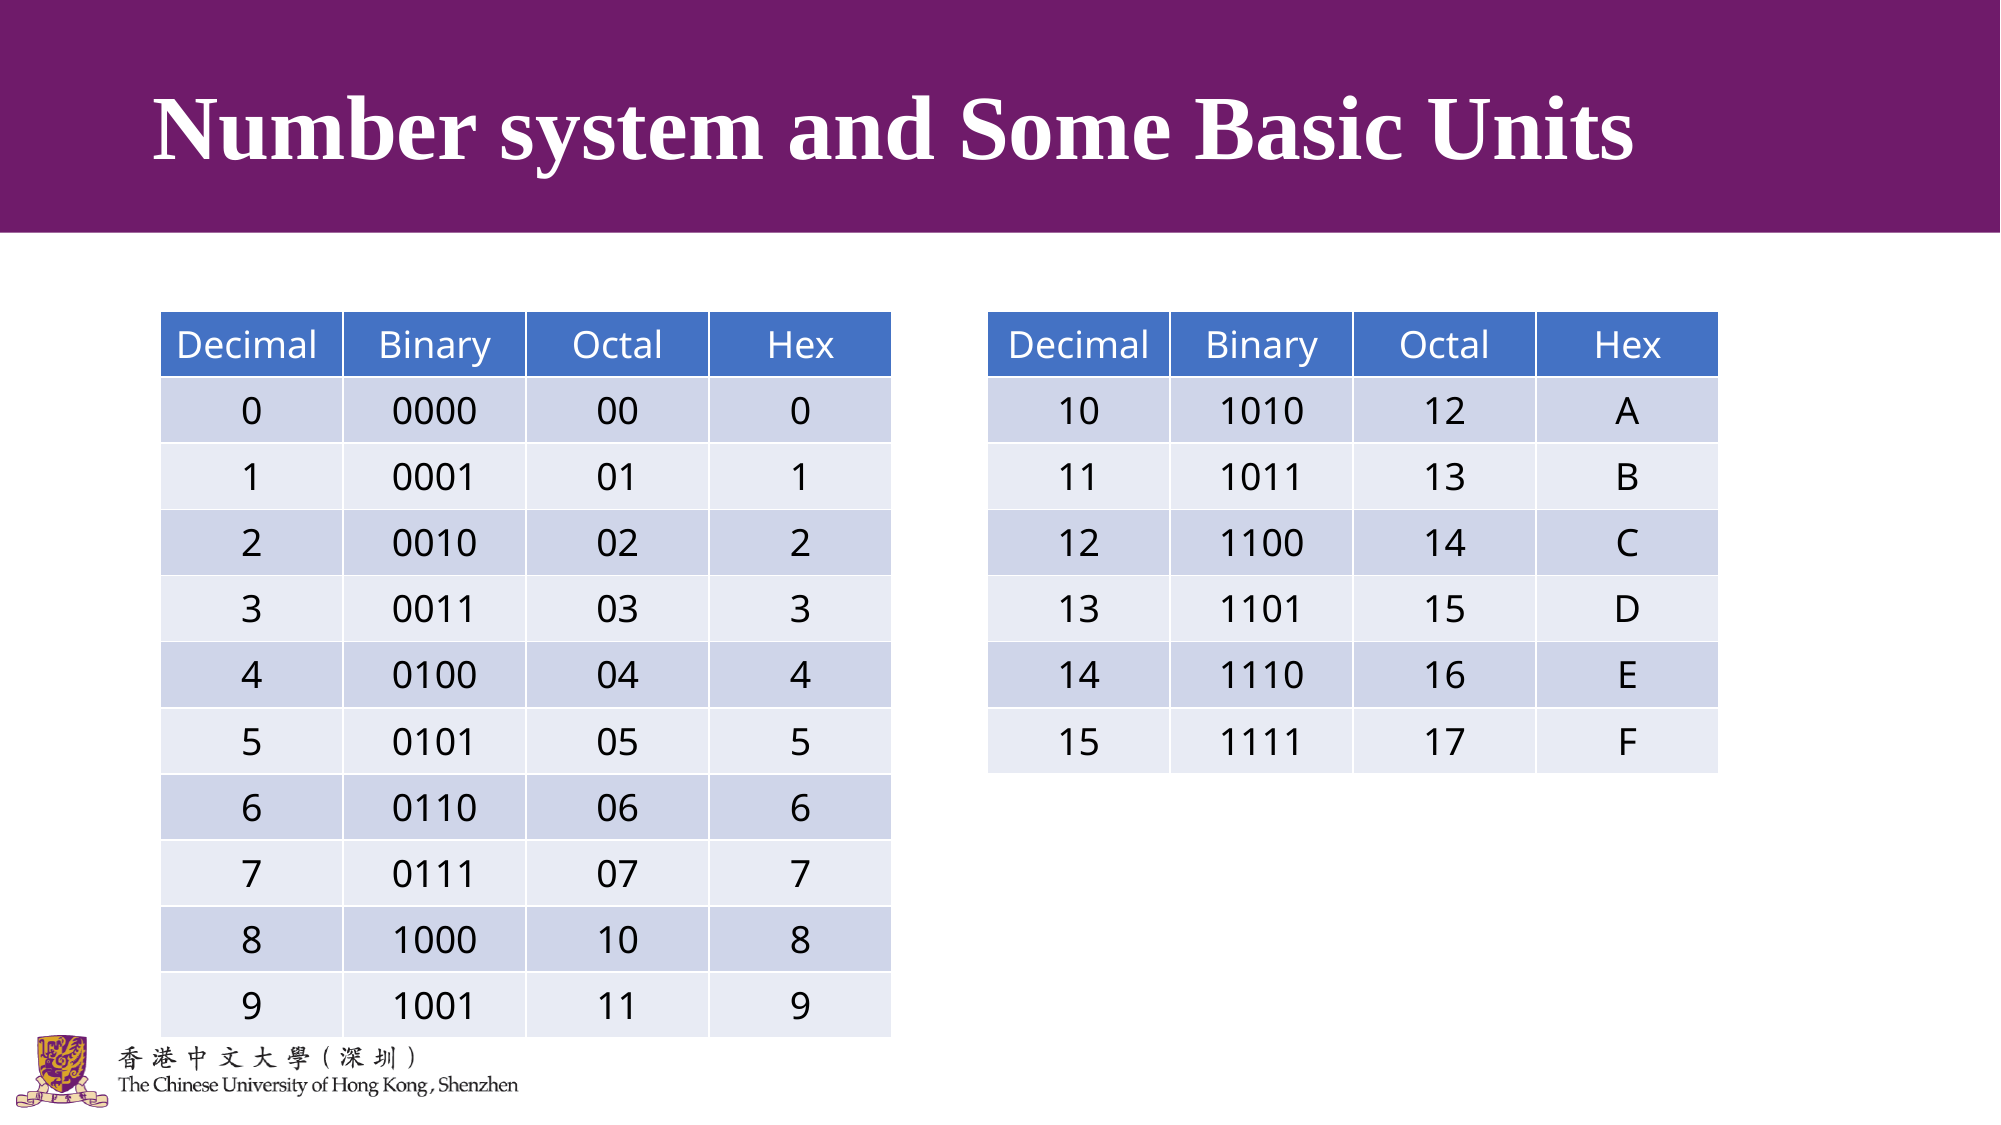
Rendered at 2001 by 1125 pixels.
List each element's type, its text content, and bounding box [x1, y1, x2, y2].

table_cell 0011 [344, 576, 525, 641]
table_cell 07 [527, 841, 708, 905]
table_cell 14 [1354, 510, 1535, 575]
table_header Octal [527, 312, 708, 376]
table_cell 15 [988, 709, 1169, 773]
table_cell 06 [527, 775, 708, 839]
table_cell 0100 [344, 642, 525, 707]
table_cell E [1537, 642, 1718, 707]
table_cell 3 [710, 576, 891, 641]
table_cell 5 [710, 709, 891, 773]
title Number system and Some Basic Units [137, 70, 1863, 190]
table_cell 0 [710, 378, 891, 442]
table_cell C [1537, 510, 1718, 575]
table_cell 1 [710, 444, 891, 509]
table_header Decimal [161, 312, 342, 376]
table_cell 0010 [344, 510, 525, 575]
table_cell 7 [161, 841, 342, 905]
table_cell 8 [161, 907, 342, 971]
table_cell 02 [527, 510, 708, 575]
table_cell 03 [527, 576, 708, 641]
table_cell F [1537, 709, 1718, 773]
table_cell A [1537, 378, 1718, 442]
table_cell 1 [161, 444, 342, 509]
table_header Binary [344, 312, 525, 376]
table_cell 13 [988, 576, 1169, 641]
table_cell 1100 [1171, 510, 1352, 575]
table_cell 0110 [344, 775, 525, 839]
table_cell 01 [527, 444, 708, 509]
table_cell 1000 [344, 907, 525, 971]
table_cell B [1537, 444, 1718, 509]
table_cell 10 [527, 907, 708, 971]
table_cell 5 [161, 709, 342, 773]
table_header Decimal [988, 312, 1169, 376]
table_cell 6 [710, 775, 891, 839]
table_header Octal [1354, 312, 1535, 376]
table_cell 0000 [344, 378, 525, 442]
table_cell 0001 [344, 444, 525, 509]
table_header Binary [1171, 312, 1352, 376]
table_cell 9 [161, 973, 342, 1013]
table_cell 05 [527, 709, 708, 773]
table_cell 10 [988, 378, 1169, 442]
table_cell 6 [161, 775, 342, 839]
table_cell 11 [527, 973, 708, 1037]
table_cell 13 [1354, 444, 1535, 509]
table_cell 1010 [1171, 378, 1352, 442]
text_box [0, 0, 2000, 233]
table_cell 14 [988, 642, 1169, 707]
table_cell 11 [988, 444, 1169, 509]
table_cell 1110 [1171, 642, 1352, 707]
table_cell 15 [1354, 576, 1535, 641]
table_cell 0101 [344, 709, 525, 773]
table_cell 0 [161, 378, 342, 442]
table_cell 2 [710, 510, 891, 575]
table_cell 1111 [1171, 709, 1352, 773]
table_cell 1101 [1171, 576, 1352, 641]
table_cell 17 [1354, 709, 1535, 773]
table_cell D [1537, 576, 1718, 641]
table_cell 0111 [344, 841, 525, 905]
table_cell 16 [1354, 642, 1535, 707]
table_cell 7 [710, 841, 891, 905]
table_cell 9 [710, 973, 891, 1037]
table_cell 00 [527, 378, 708, 442]
table_cell 04 [527, 642, 708, 707]
table_cell 2 [161, 510, 342, 575]
table_cell 8 [710, 907, 891, 971]
table_cell 4 [161, 642, 342, 707]
table_cell 4 [710, 642, 891, 707]
table_cell 12 [988, 510, 1169, 575]
table_header Hex [710, 312, 891, 376]
table_cell 3 [161, 576, 342, 641]
table_header Hex [1537, 312, 1718, 376]
table_cell 12 [1354, 378, 1535, 442]
table_cell 1001 [344, 973, 525, 1013]
picture [0, 1013, 533, 1125]
table_cell 1011 [1171, 444, 1352, 509]
